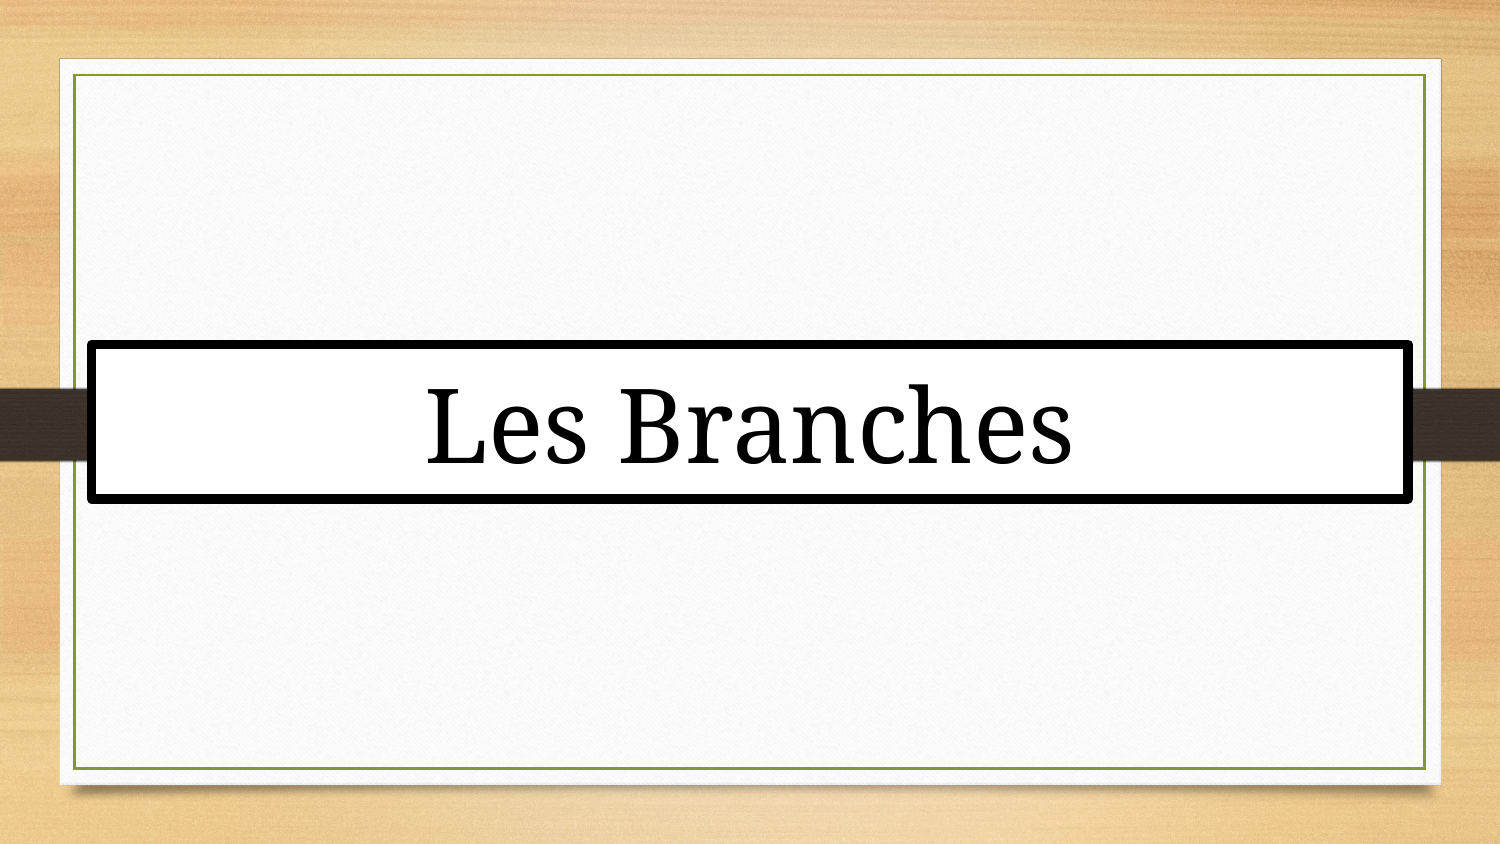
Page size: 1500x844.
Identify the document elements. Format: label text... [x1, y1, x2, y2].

title Les Branches [90, 343, 1409, 500]
picture [0, 0, 1500, 844]
